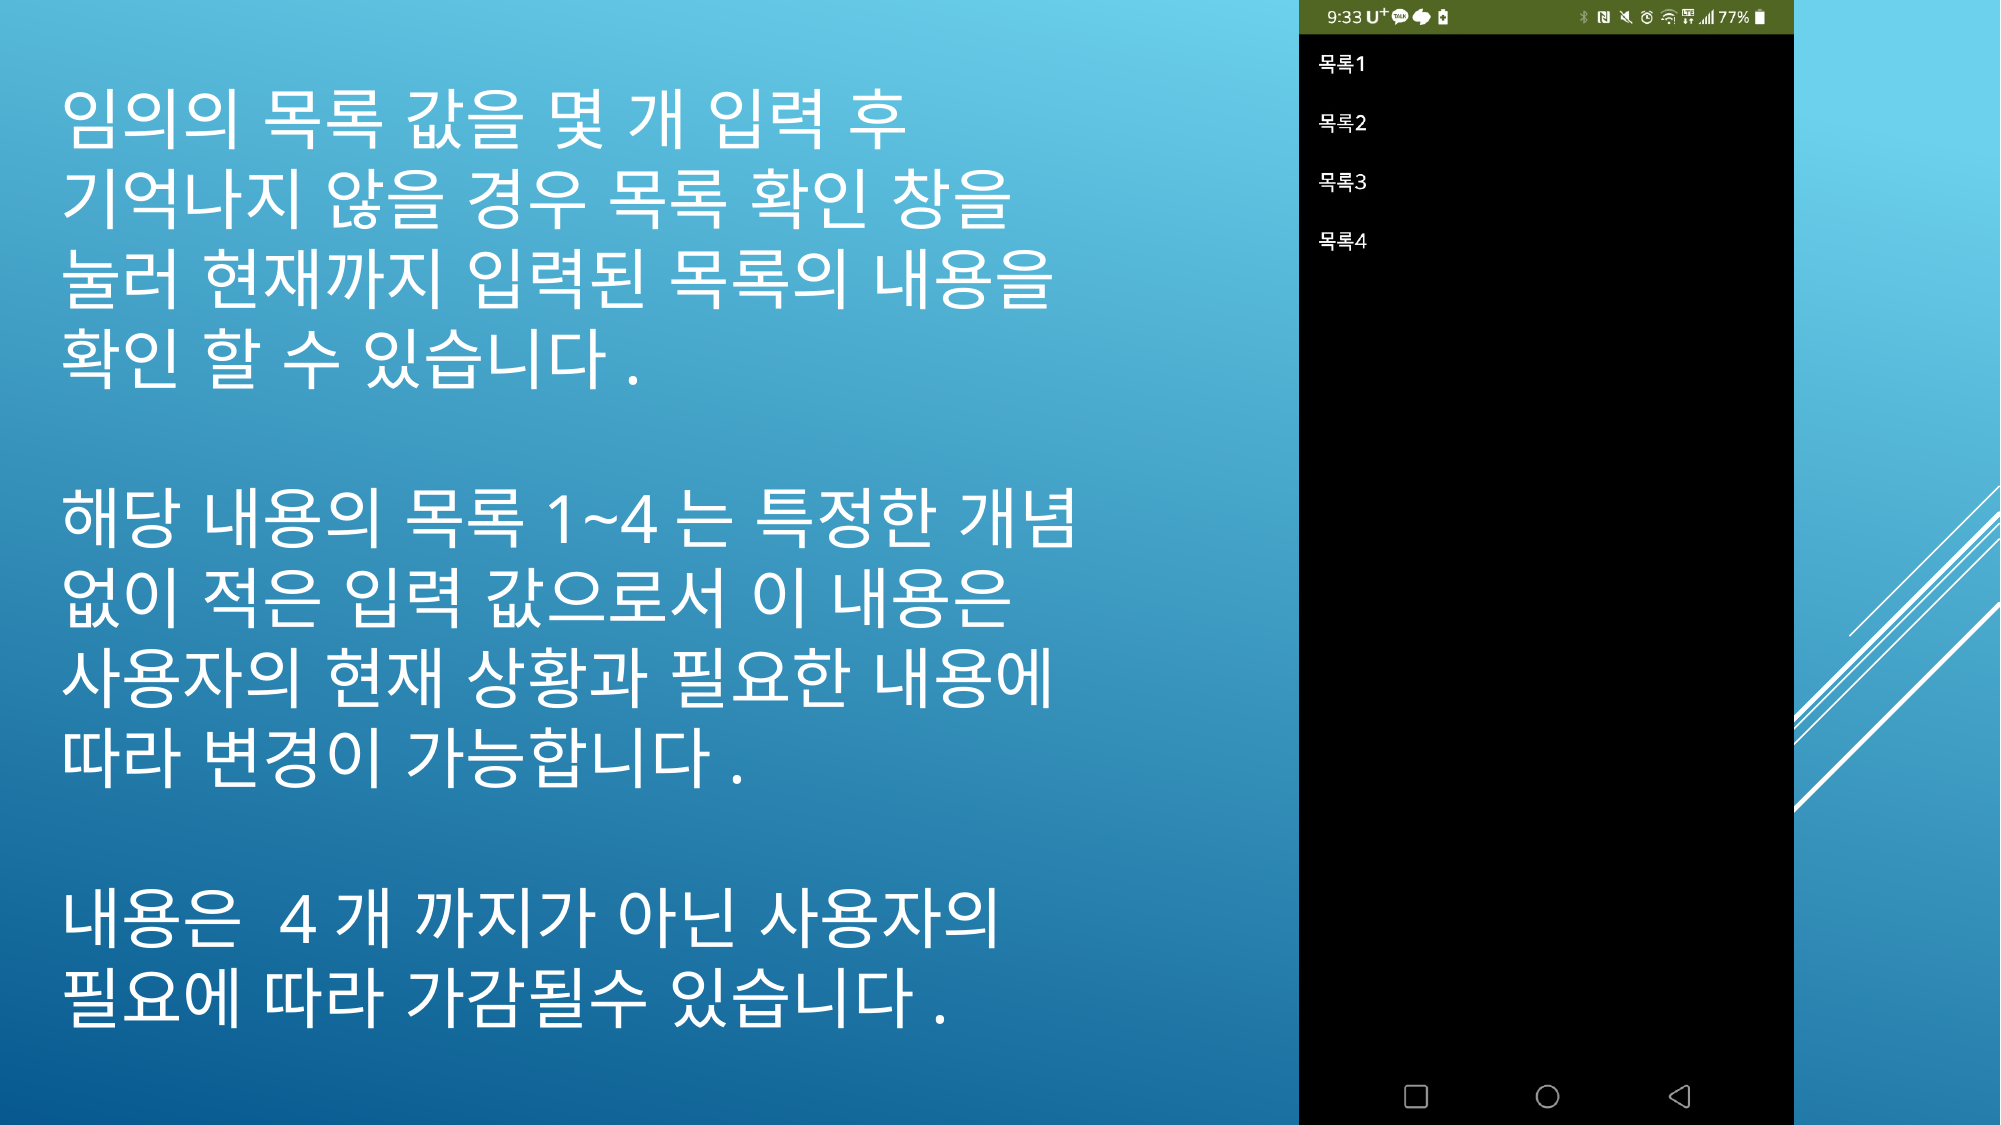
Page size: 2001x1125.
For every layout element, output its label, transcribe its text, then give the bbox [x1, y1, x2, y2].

picture [1298, 0, 1794, 1125]
text_box 임의의 목록 값을 몇 개 입력 후 기억나지 않을 경우 목록 확인 창을 눌러 현재까지 입력된 목록의 내용을 확인 할 수 있습니다. 해당 내용의 목록1~4는 특정한 개념 없이 적은 입력 값으로서 이 내용은 사용자의 현재 상황과 필요한 내용에 따라 변경이 가능합니다. 내용은 4개 까지가 아닌 사용자의 필요에 따라 가감될수 있습니다. [45, 70, 1298, 1045]
